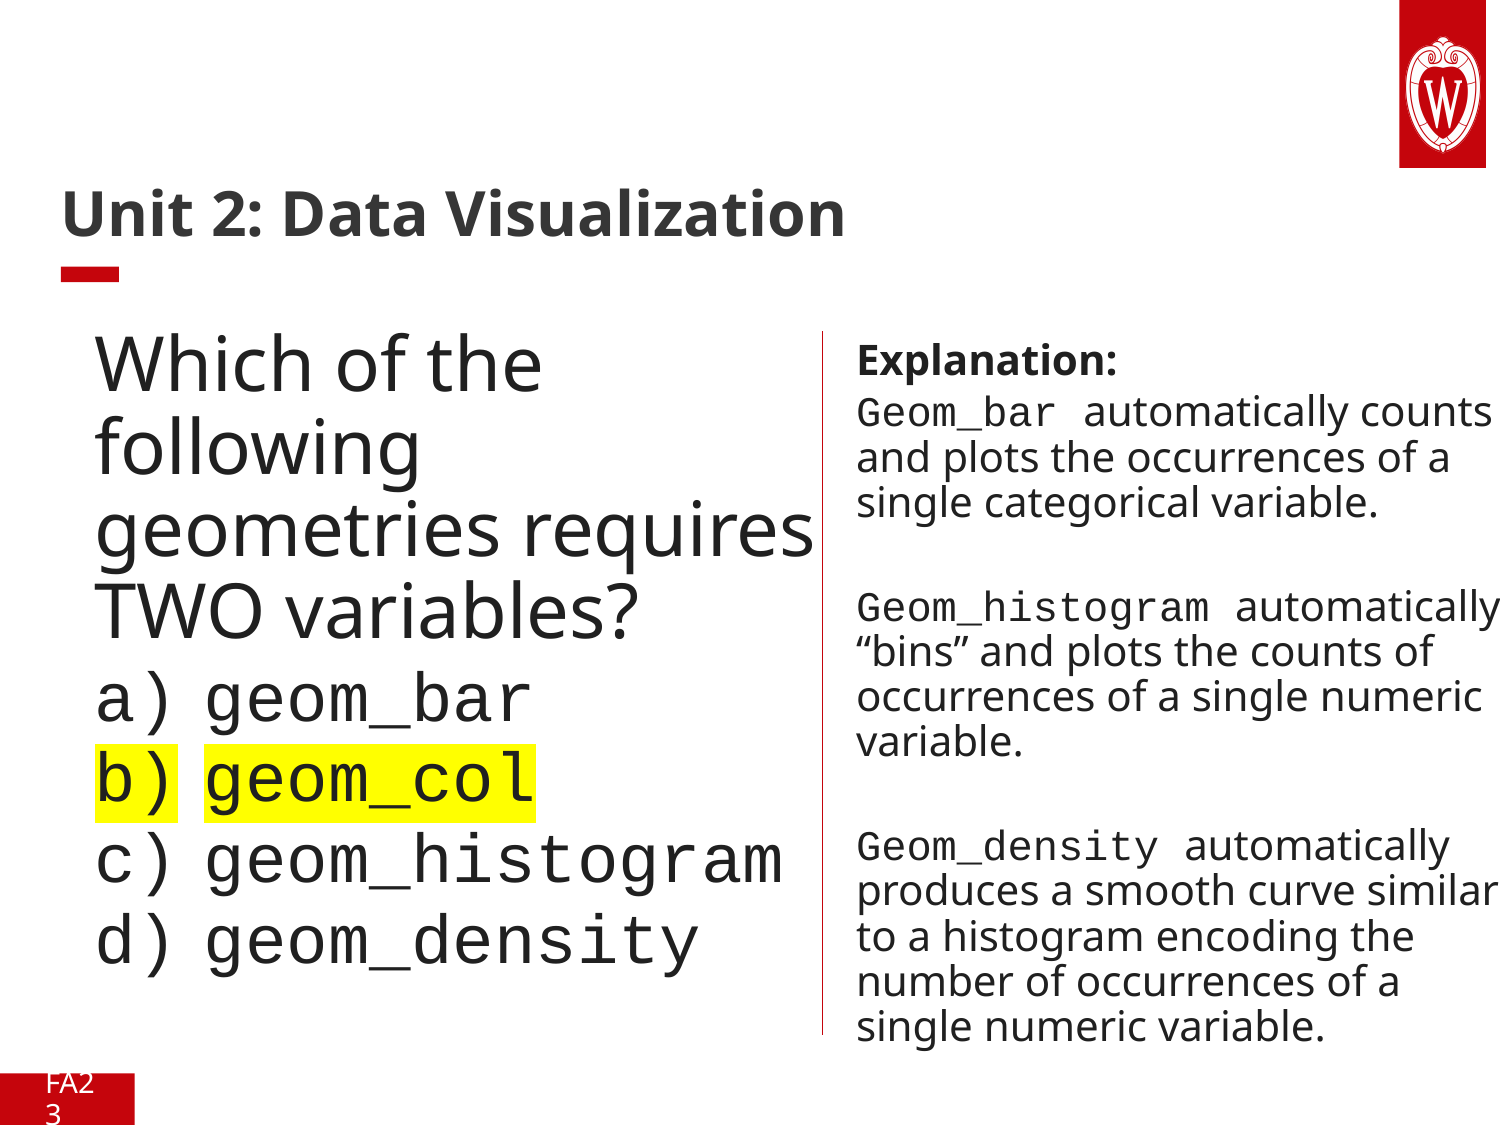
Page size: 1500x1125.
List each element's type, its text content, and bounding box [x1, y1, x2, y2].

text_box Explanation: Geom_bar automatically counts and plots the occurrences of a single categorical variable. Geom_histogram automatically “bins” and plots the counts of occurrences of a single numeric variable. Geom_density automatically produces a smooth curve similar to a histogram encoding the number of occurrences of a single numeric variable. [805, 331, 1500, 1061]
list Which of the following geometries requires TWO variables? geom_bar geom_col geom_histogram geom_density [44, 318, 834, 1049]
picture [1405, 36, 1481, 154]
title Unit 2: Data Visualization [60, 75, 1374, 250]
list FA23 [0, 1073, 135, 1125]
